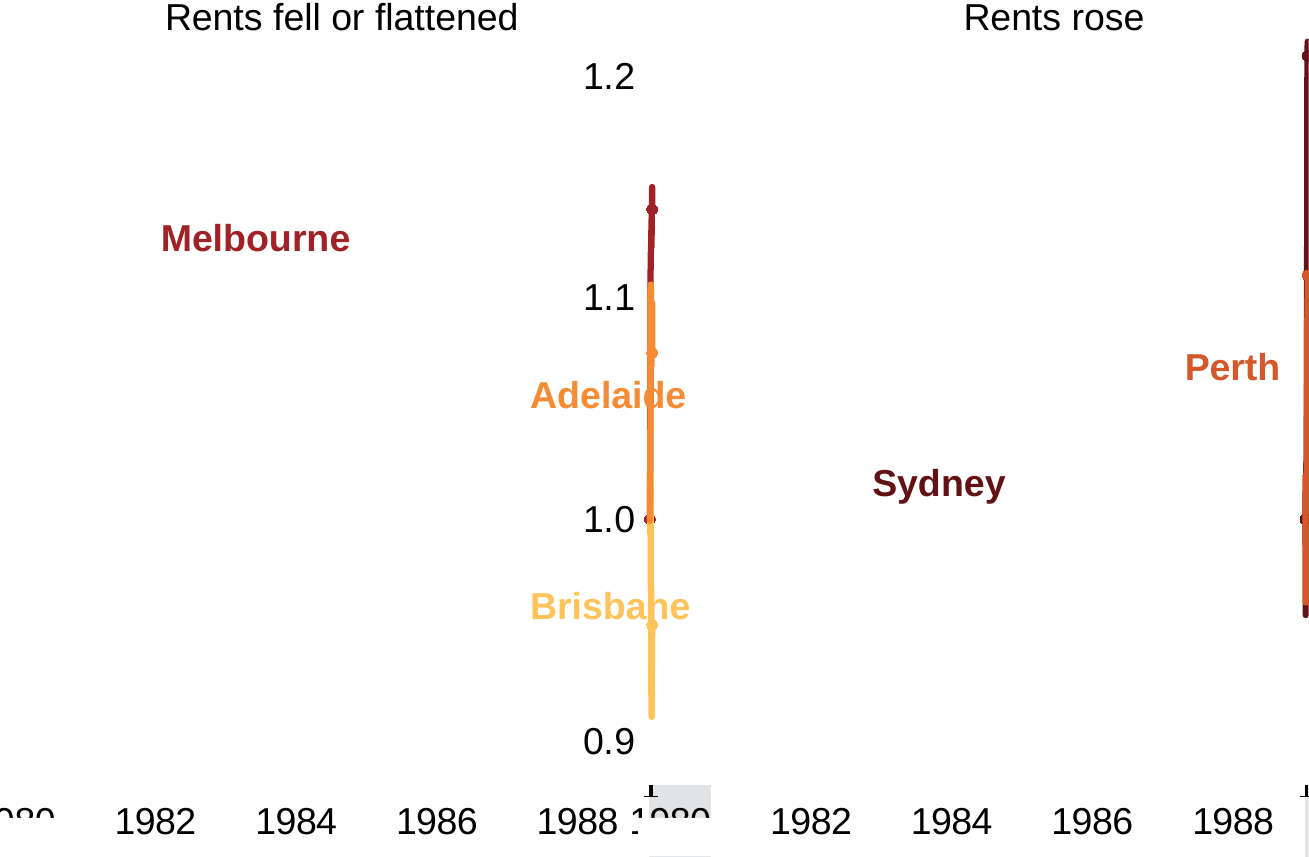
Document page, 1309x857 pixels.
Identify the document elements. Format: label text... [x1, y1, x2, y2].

text_box Rents rose [963, 0, 1145, 10]
text_box Rents fell or flattened [164, 0, 519, 10]
chart [0, 11, 1309, 857]
